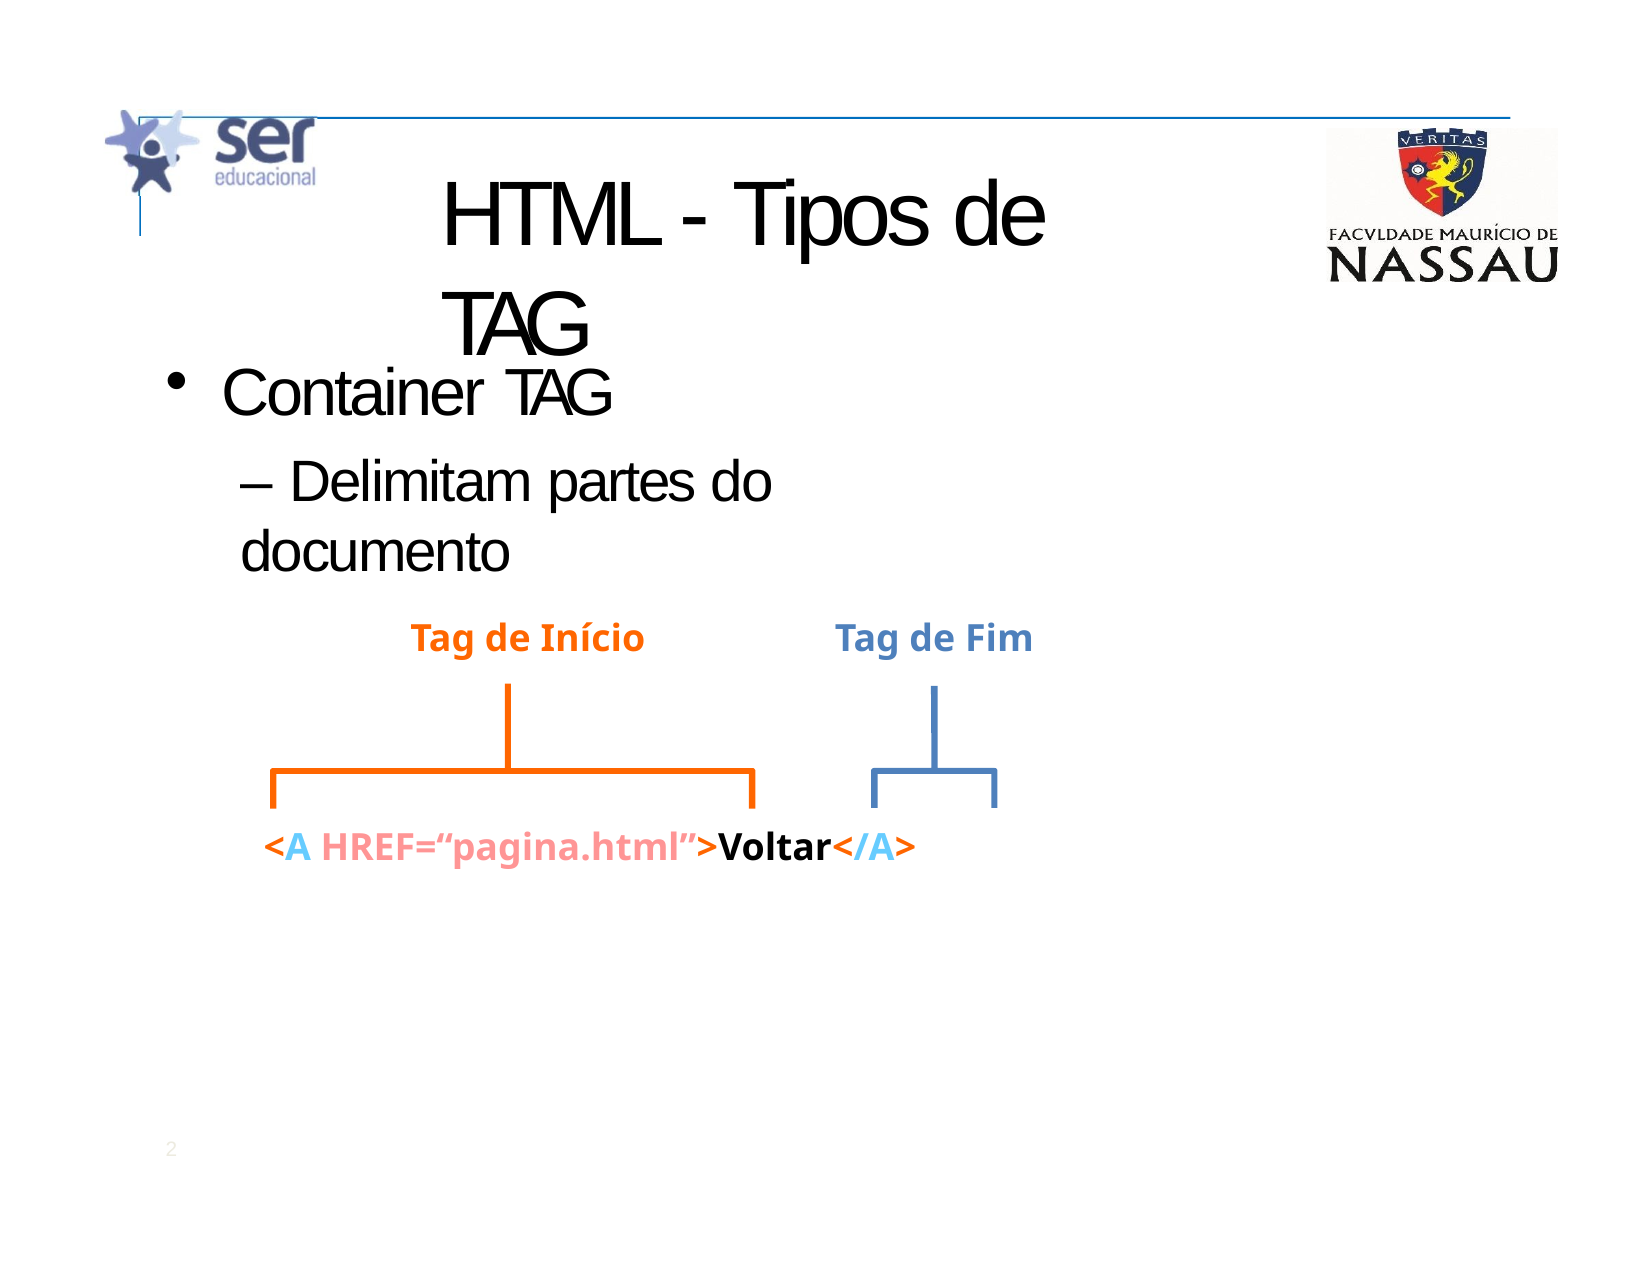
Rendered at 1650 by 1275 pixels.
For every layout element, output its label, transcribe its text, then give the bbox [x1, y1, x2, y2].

text_box [871, 685, 998, 808]
text_box Container TAG – Delimitam partes do documento [163, 330, 1051, 583]
picture [103, 109, 318, 196]
text_box [270, 683, 756, 809]
picture [1326, 128, 1558, 282]
title HTML - Tipos de TAG [438, 151, 1213, 374]
text_box <A HREF=“pagina.html”>Voltar</A> [261, 820, 981, 868]
text_box 2 [159, 1134, 184, 1161]
text_box Tag de Fim [832, 611, 1044, 659]
text_box Tag de Início [408, 611, 658, 659]
